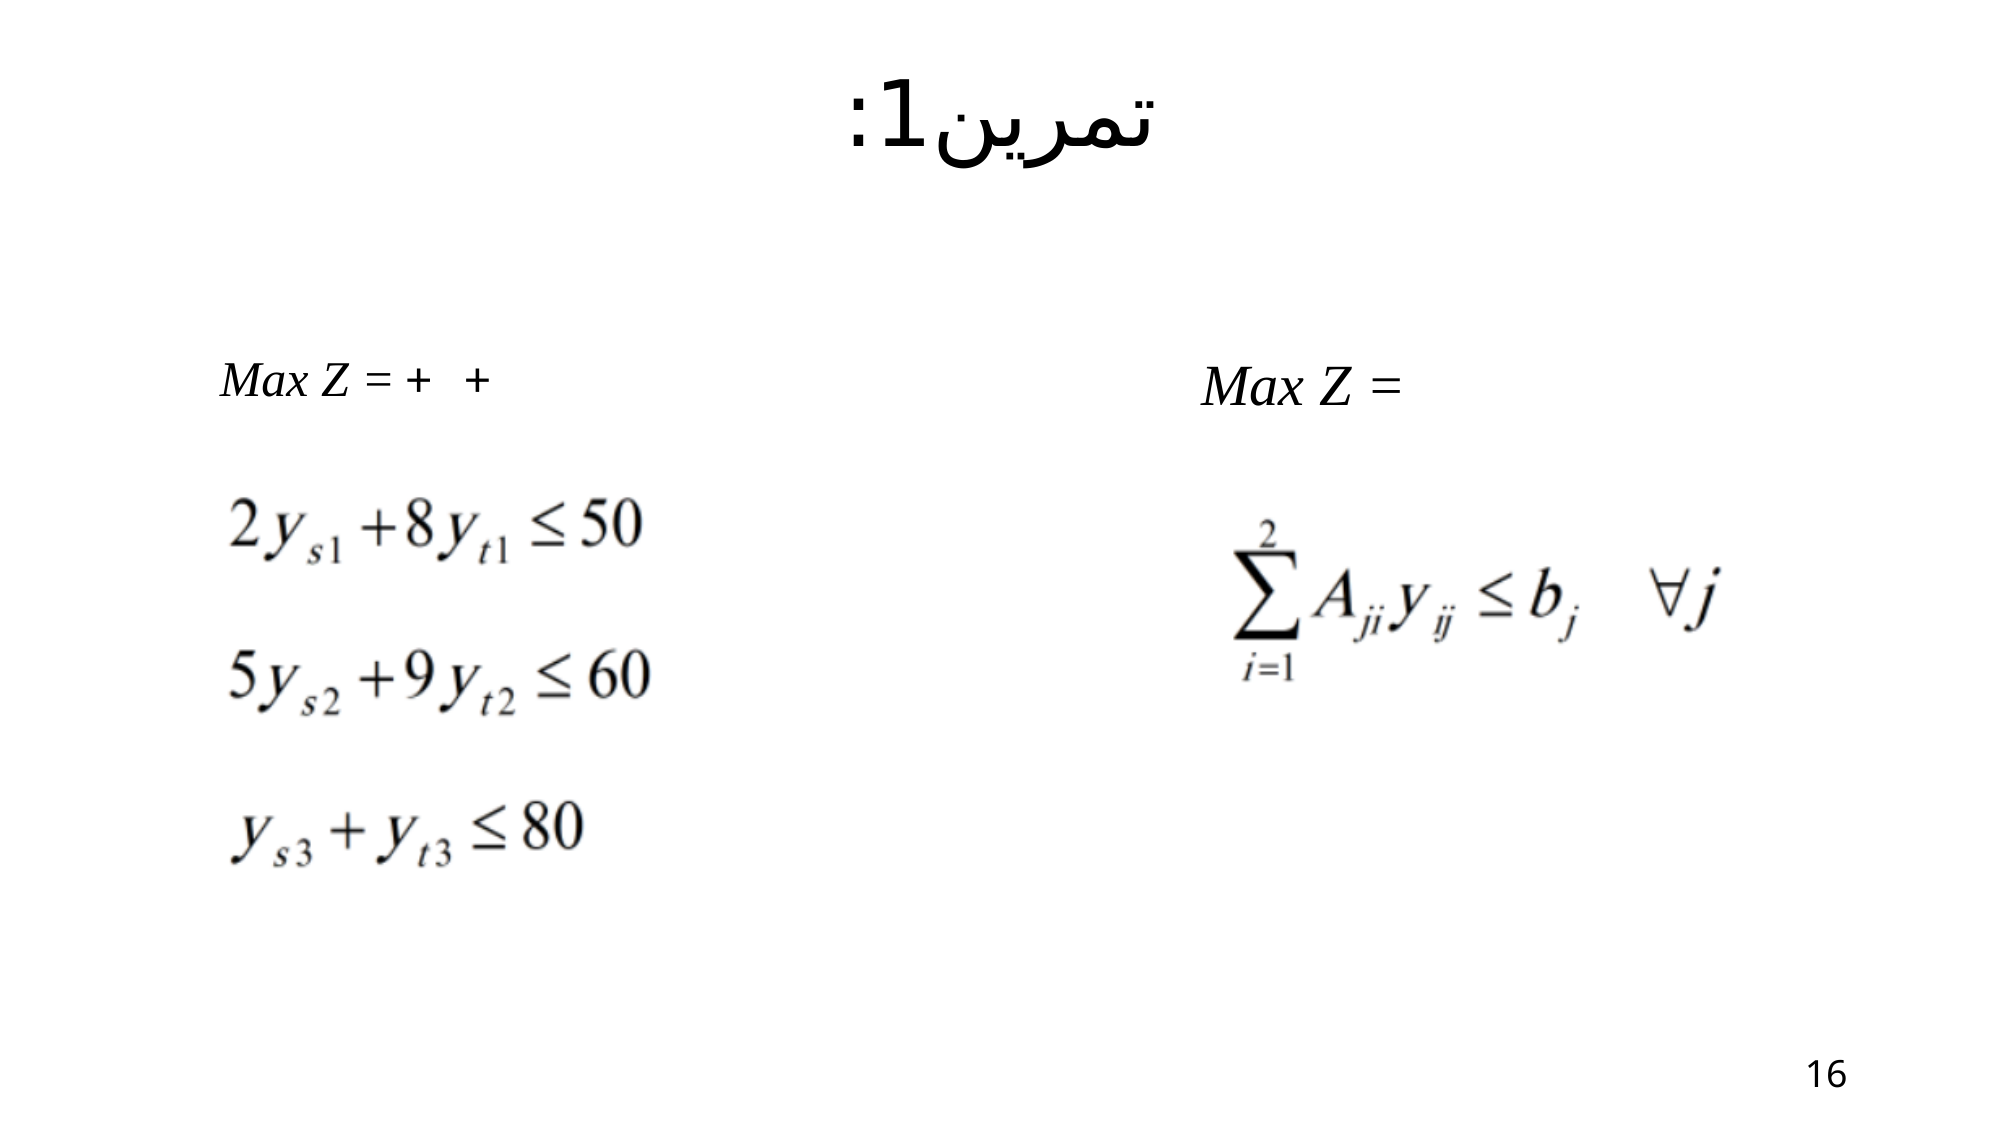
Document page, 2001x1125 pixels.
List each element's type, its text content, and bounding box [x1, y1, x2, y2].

picture [1201, 479, 1857, 698]
picture [220, 479, 714, 877]
slide_number 16 [1412, 1042, 1863, 1103]
title تمرین1: [137, 59, 1863, 278]
